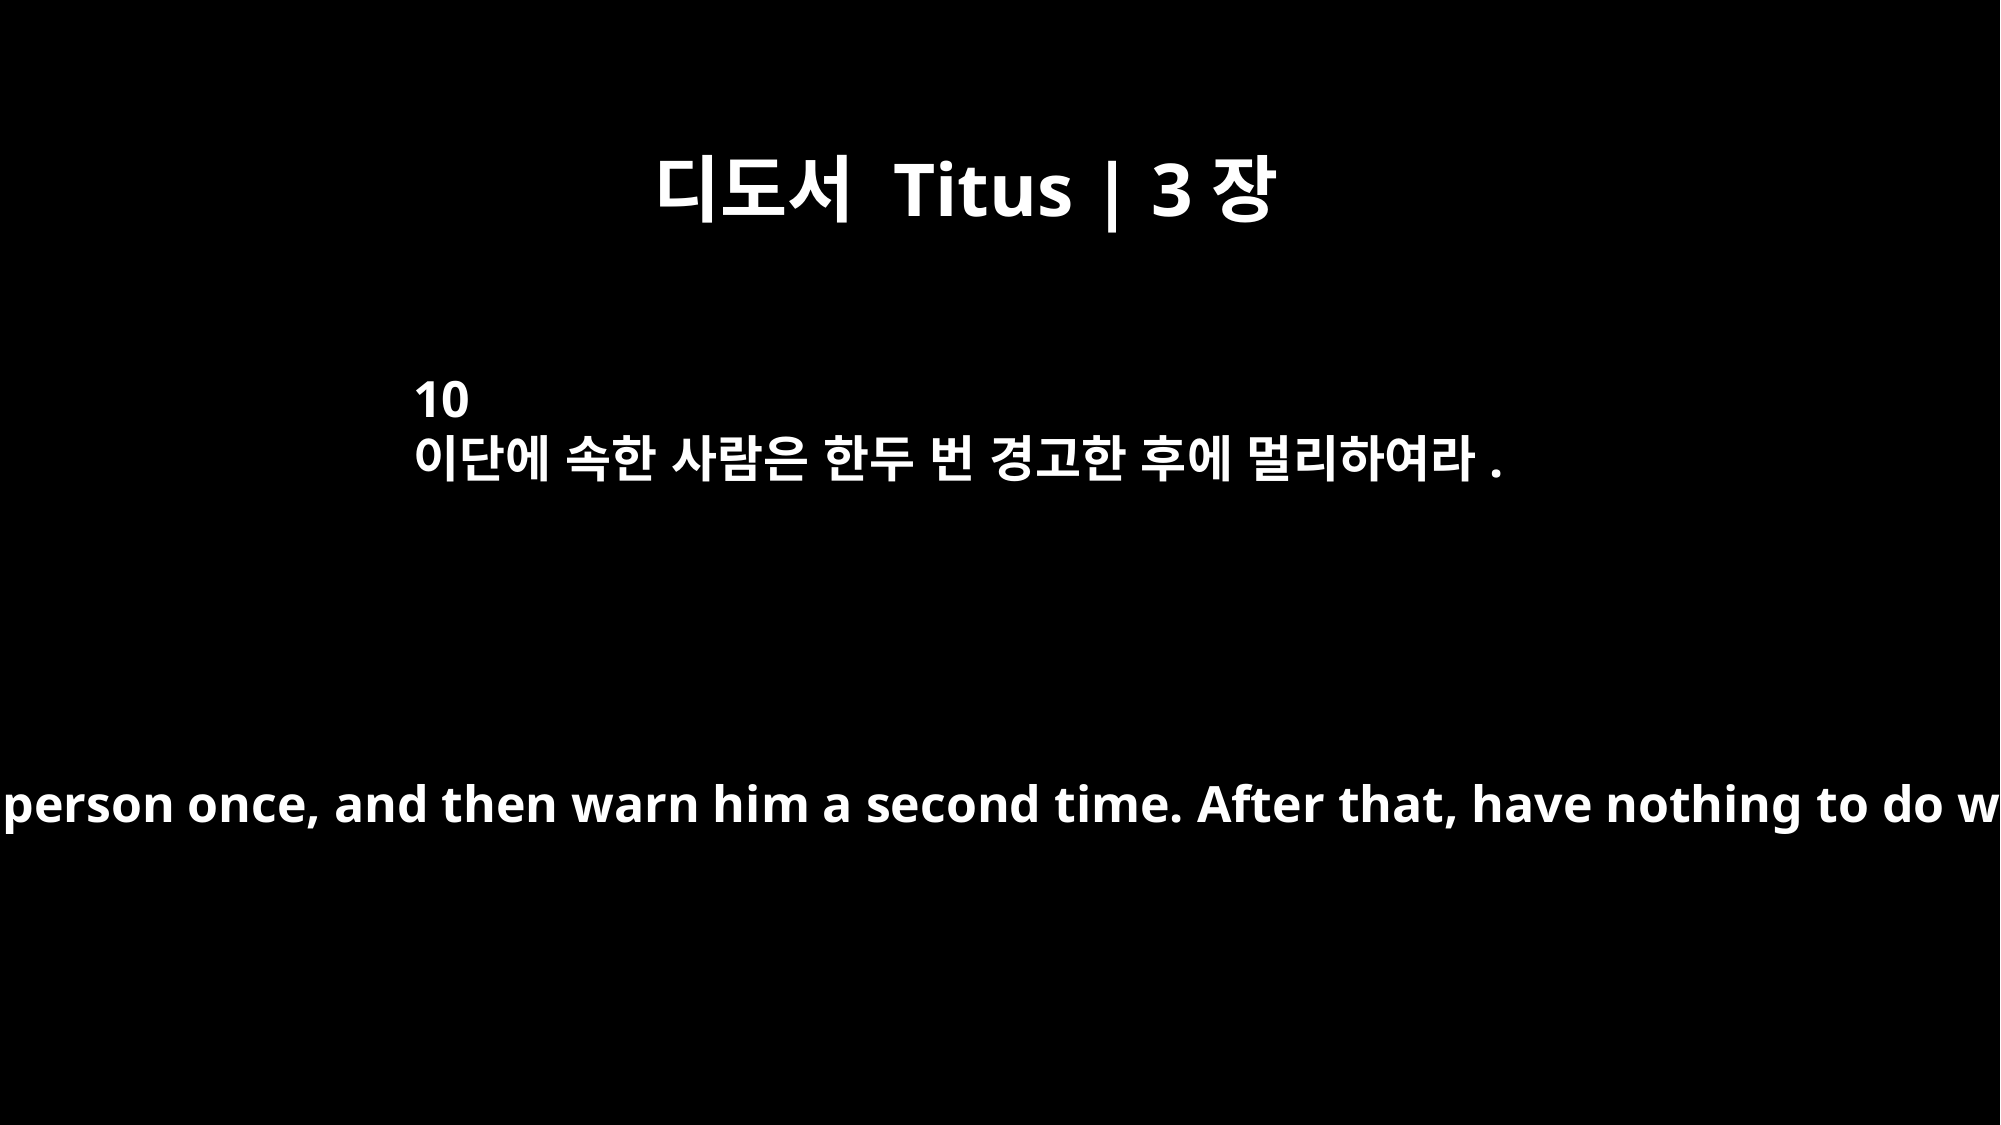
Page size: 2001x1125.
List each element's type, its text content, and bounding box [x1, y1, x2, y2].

text_box Warn a divisive person once, and then warn him a second time. After that, have nothing to do with him. [0, 764, 2000, 840]
text_box 10 이단에 속한 사람은 한두 번 경고한 후에 멀리하여라. [398, 359, 1519, 495]
text_box 디도서 Titus | 3장 [638, 136, 1294, 239]
